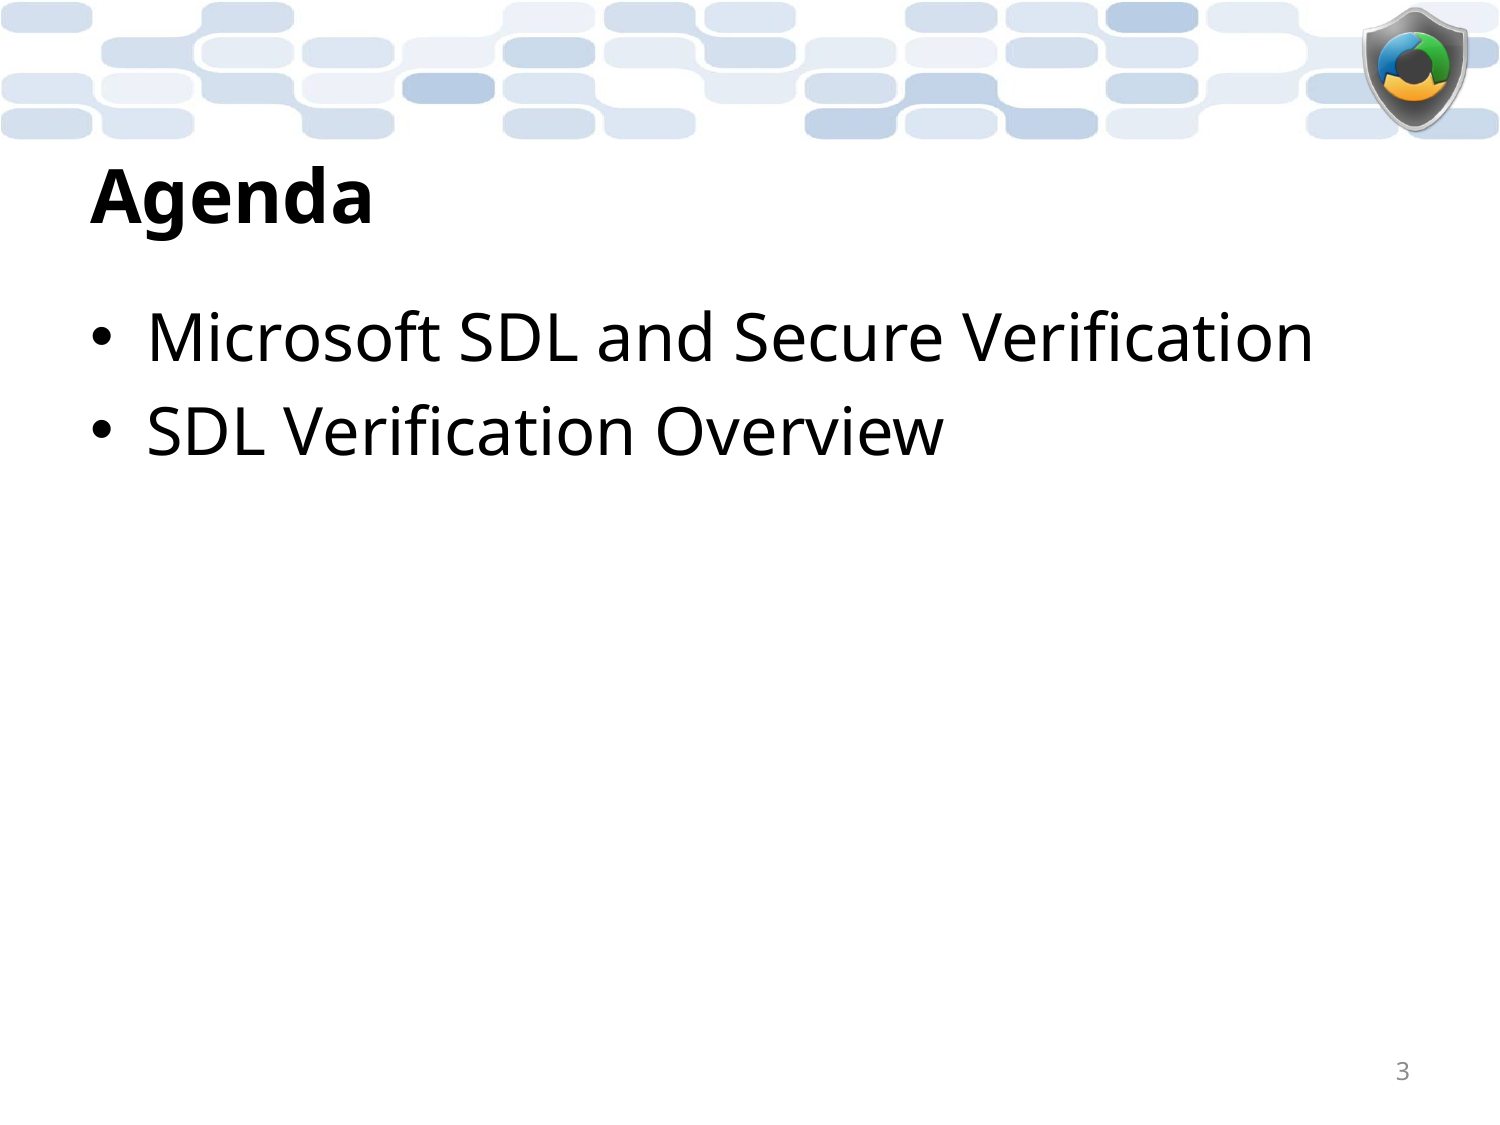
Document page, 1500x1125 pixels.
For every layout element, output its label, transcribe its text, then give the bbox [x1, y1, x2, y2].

slide_number 3 [1074, 1042, 1425, 1103]
list Microsoft SDL and Secure Verification SDL Verification Overview [75, 287, 1425, 1005]
title Agenda [75, 137, 1425, 250]
picture [0, 0, 1500, 140]
